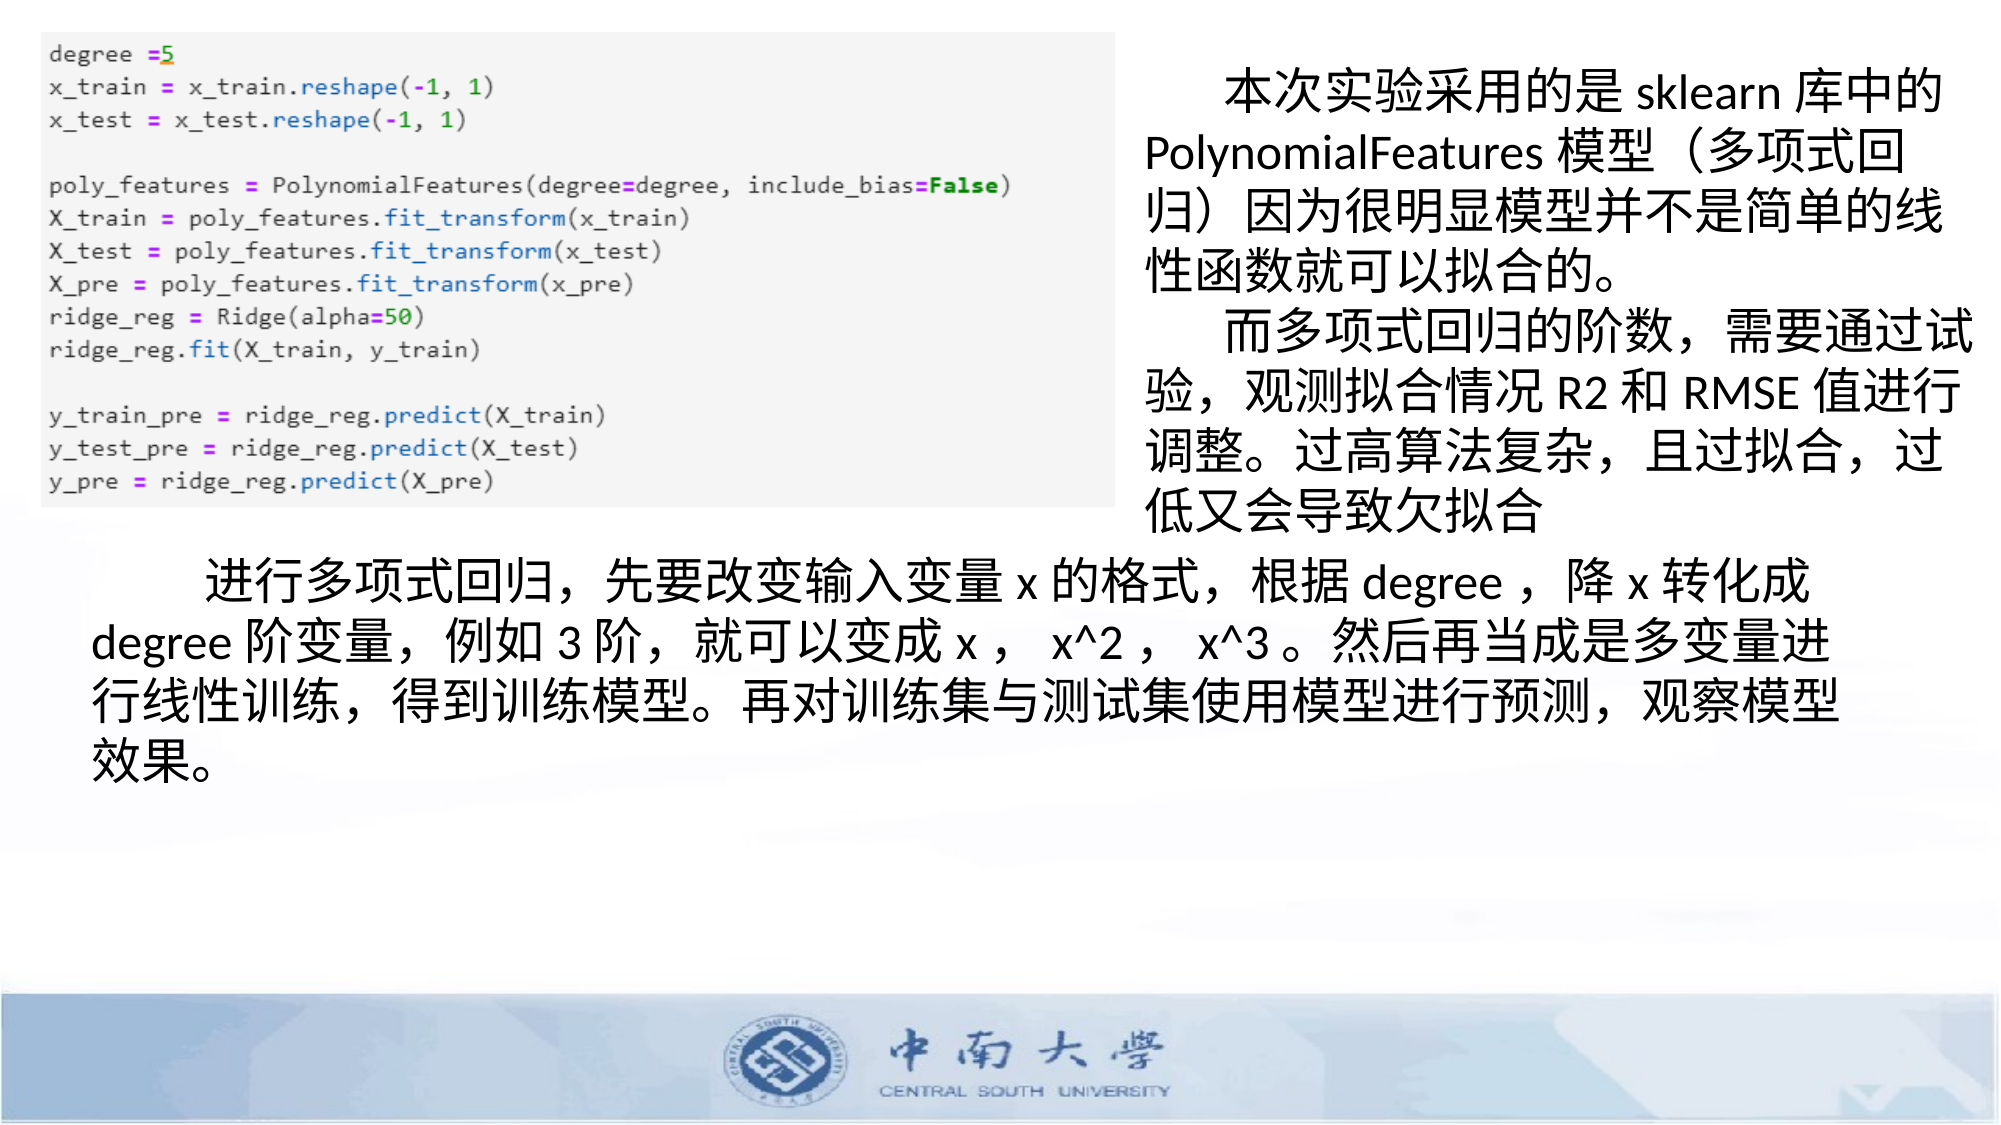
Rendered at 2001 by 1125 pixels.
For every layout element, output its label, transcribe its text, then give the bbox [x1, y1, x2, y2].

picture [0, 0, 2001, 1125]
text_box 本次实验采用的是sklearn库中的PolynomialFeatures模型（多项式回归）因为很明显模型并不是简单的线性函数就可以拟合的。 而多项式回归的阶数，需要通过试验，观测拟合情况R2和RMSE值进行调整。过高算法复杂，且过拟合，过低又会导致欠拟合 [1129, 52, 2000, 584]
text_box 进行多项式回归，先要改变输入变量x的格式，根据degree，降x转化成degree阶变量，例如3阶，就可以变成x，x^2，x^3。然后再当成是多变量进行线性训练，得到训练模型。再对训练集与测试集使用模型进行预测，观察模型效果。 [76, 542, 1885, 798]
